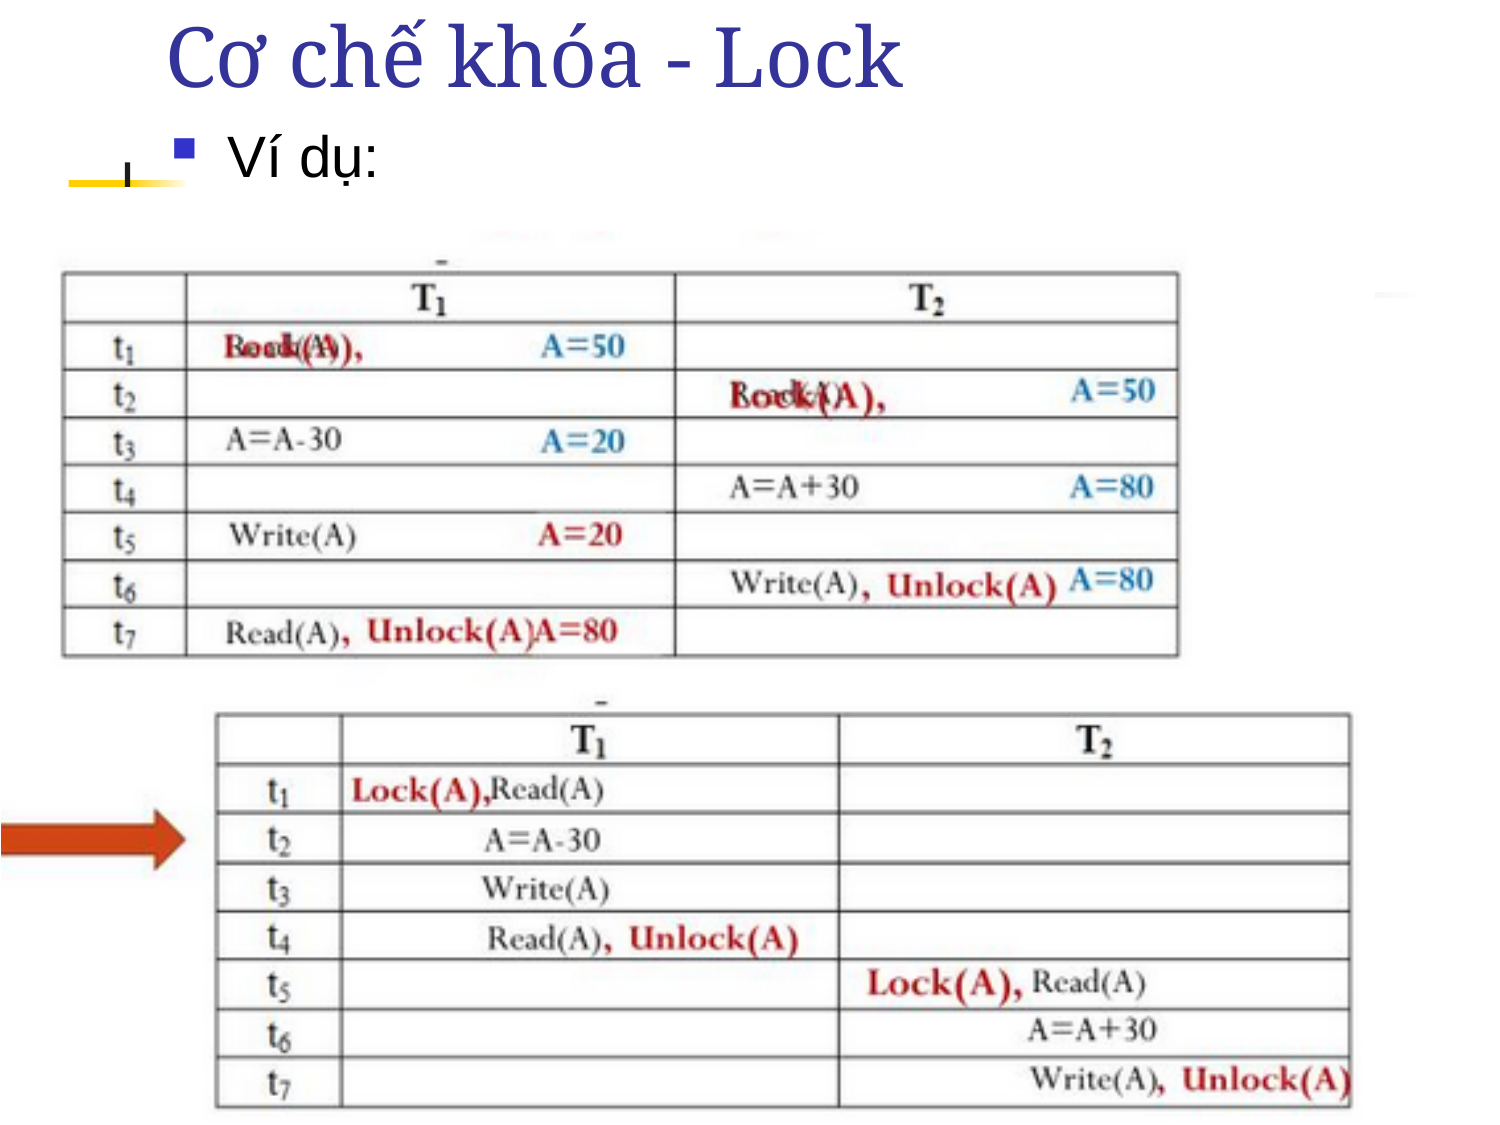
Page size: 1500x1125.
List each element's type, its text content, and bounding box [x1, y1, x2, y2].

picture [0, 187, 1375, 1125]
title Cơ chế khóa - Lock [150, 0, 1429, 112]
list Ví dụ: [156, 111, 463, 185]
